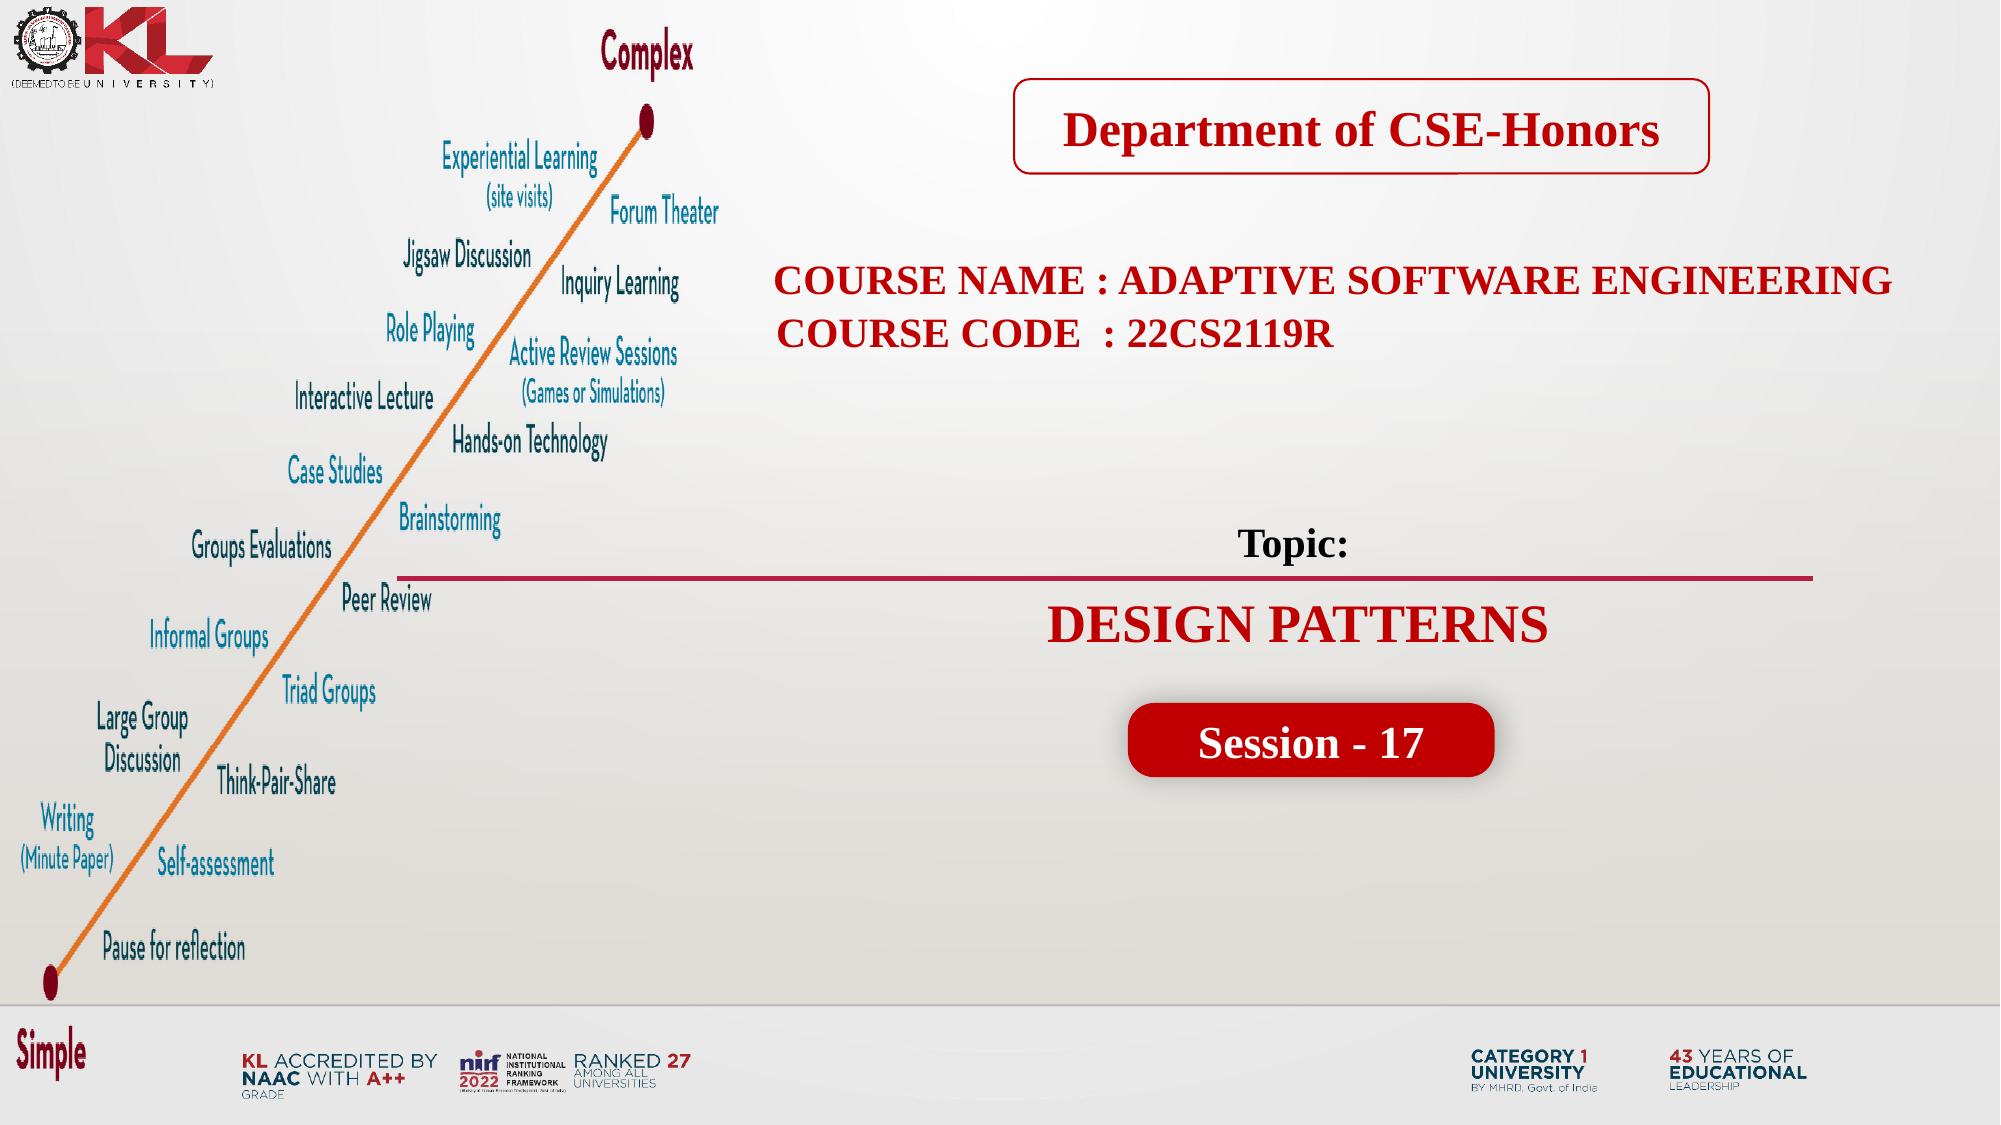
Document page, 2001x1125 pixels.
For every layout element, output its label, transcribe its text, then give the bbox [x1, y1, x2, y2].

text_box [1014, 165, 1709, 175]
text_box Session - 17 [1127, 702, 1495, 778]
picture [1447, 1045, 1814, 1101]
text_box COURSE NAME : ADAPTIVE Software Engineering COURSE CODE : 22CS2119R Topic: design Patterns [731, 228, 1932, 726]
text_box Department of CSE-Honors [859, 89, 1864, 165]
picture [2, 0, 731, 1117]
text_box [1014, 78, 1709, 89]
